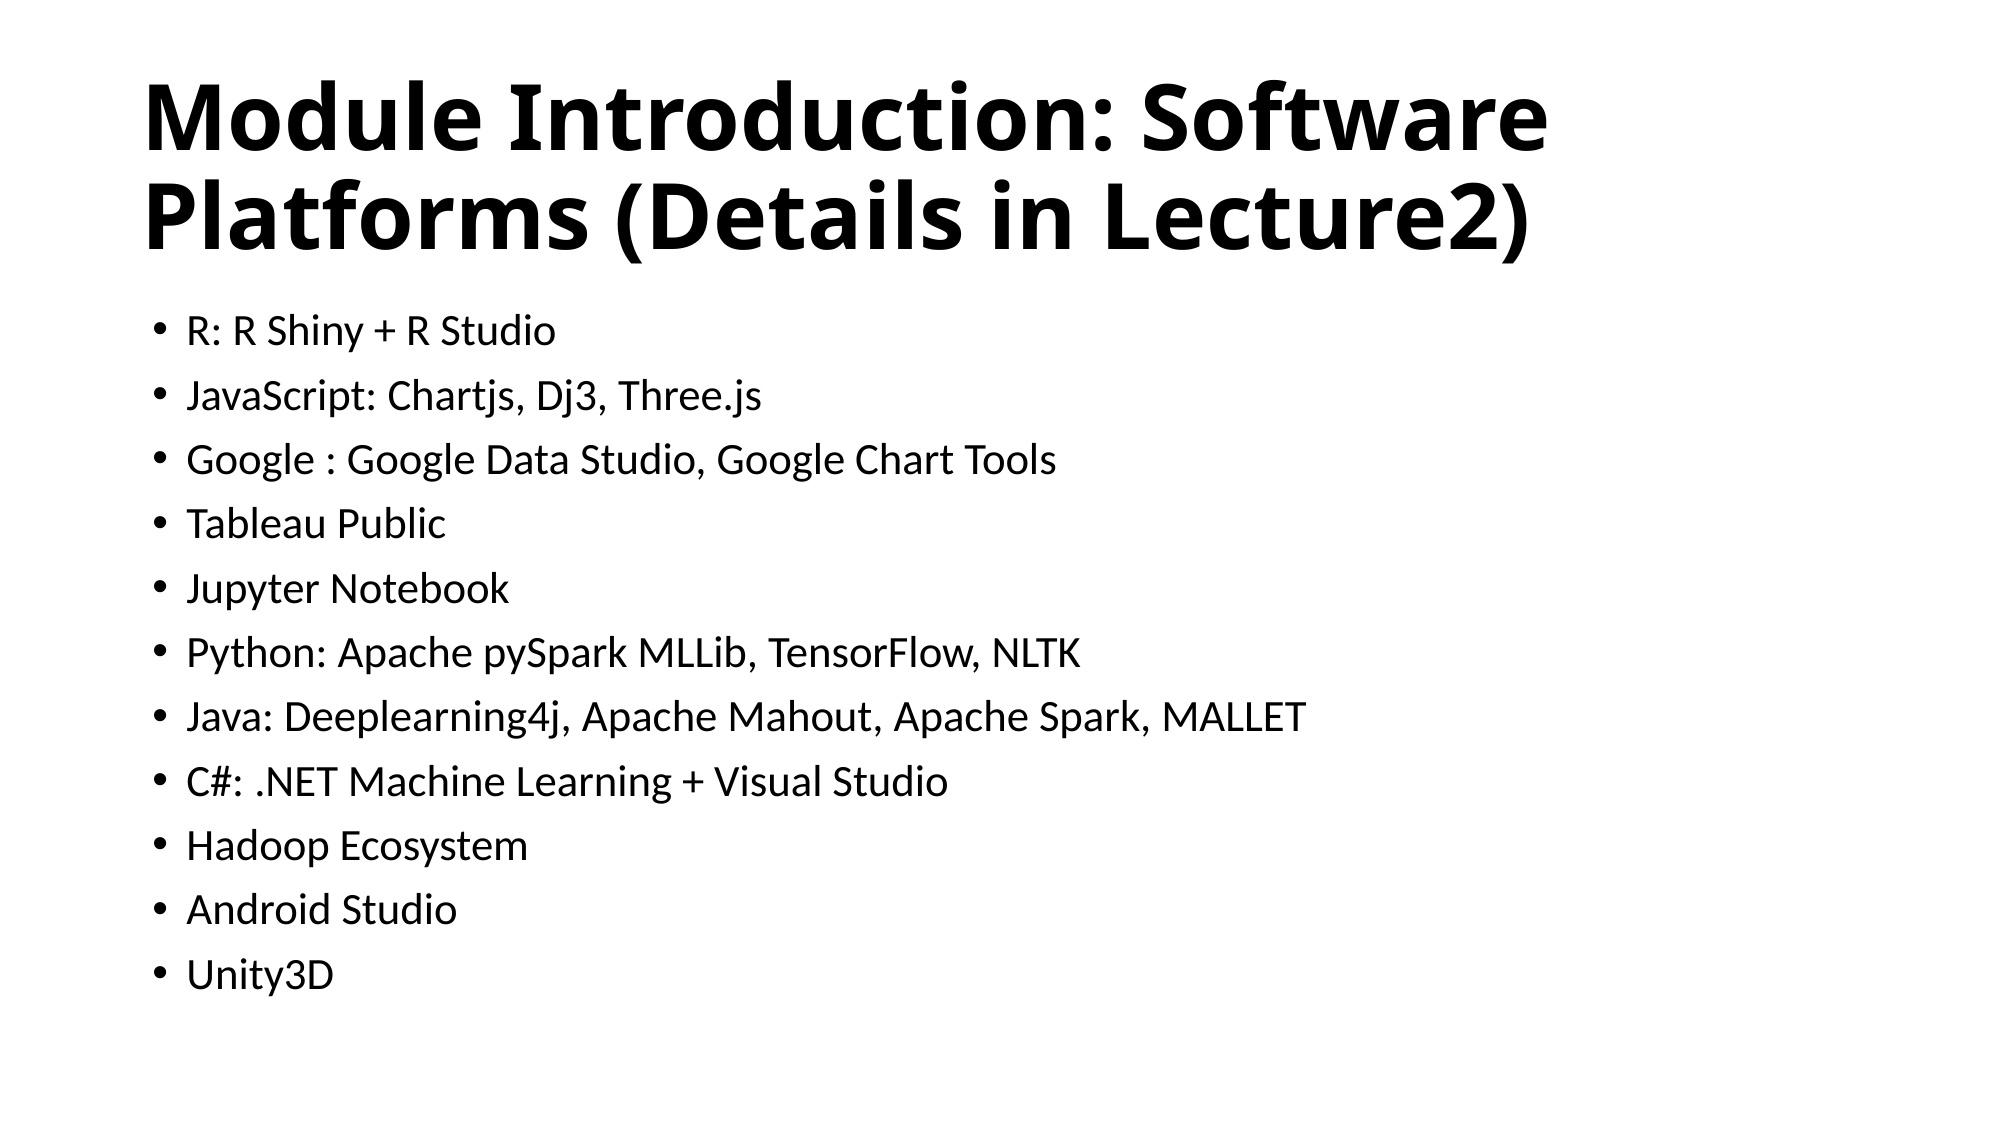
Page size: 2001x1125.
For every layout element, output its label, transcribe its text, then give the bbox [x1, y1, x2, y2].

list R: R Shiny + R Studio JavaScript: Chartjs, Dj3, Three.js Google : Google Data Studio, Google Chart Tools Tableau Public Jupyter Notebook Python: Apache pySpark MLLib, TensorFlow, NLTK Java: Deeplearning4j, Apache Mahout, Apache Spark, MALLET C#: .NET Machine Learning + Visual Studio Hadoop Ecosystem Android Studio Unity3D [137, 299, 1863, 1014]
title Module Introduction: Software Platforms (Details in Lecture2) [126, 62, 1807, 280]
